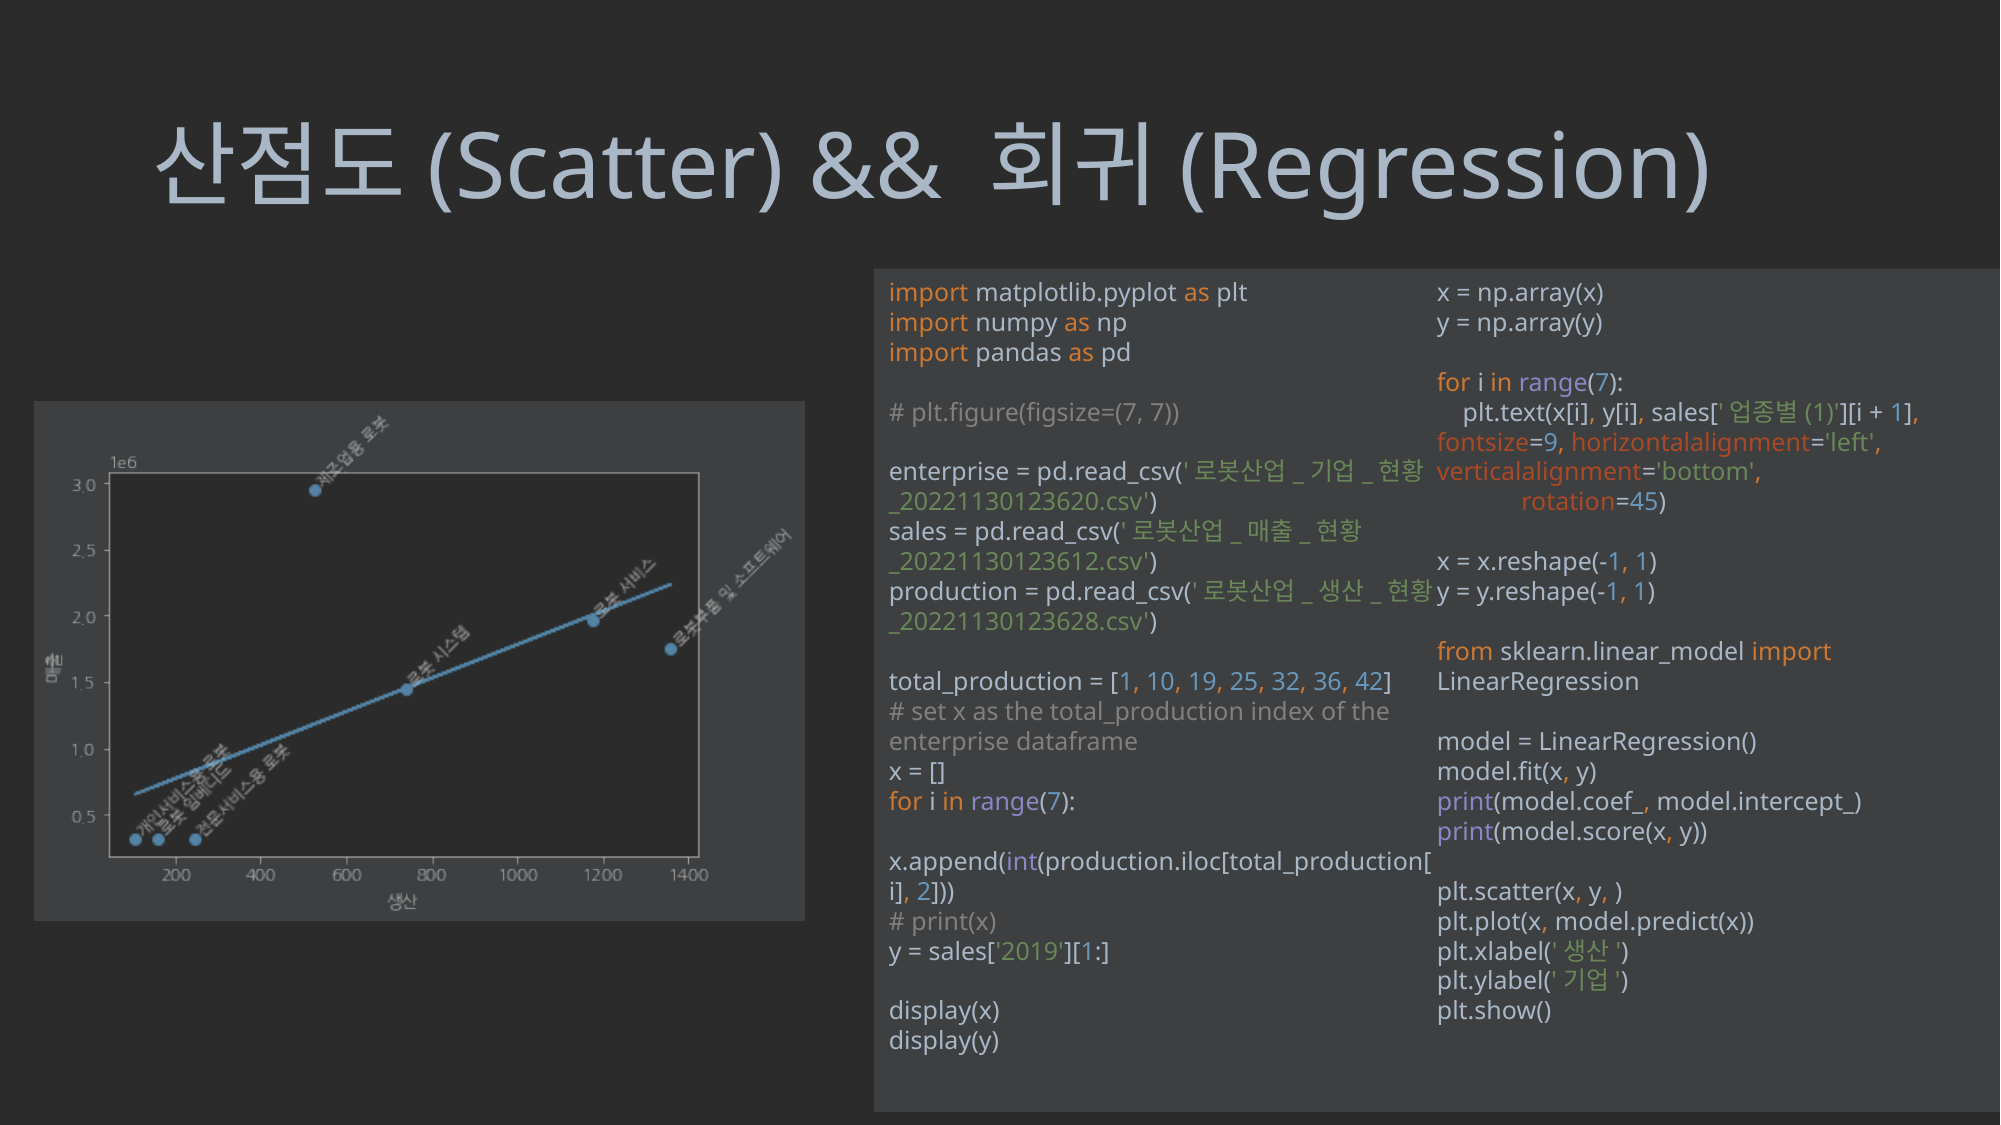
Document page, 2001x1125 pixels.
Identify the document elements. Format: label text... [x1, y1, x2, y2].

title 산점도(Scatter) && 회귀(Regression) [137, 59, 1863, 278]
list import matplotlib.pyplot as plt import numpy as np import pandas as pd # plt.figure(figsize=(7, 7)) enterprise = pd.read_csv('로봇산업_기업_현황_20221130123620.csv') sales = pd.read_csv('로봇산업_매출_현황_20221130123612.csv') production = pd.read_csv('로봇산업_생산_현황_20221130123628.csv') total_production = [1, 10, 19, 25, 32, 36, 42] # set x as the total_production index of the enterprise dataframe x = [] for i in range(7): x.append(int(production.iloc[total_production[i], 2])) # print(x) y = sales['2019'][1:] display(x) display(y) x = np.array(x) y = np.array(y) for i in range(7): plt.text(x[i], y[i], sales['업종별(1)'][i + 1], fontsize=9, horizontalalignment='left', verticalalignment='bottom', rotation=45) x = x.reshape(-1, 1) y = y.reshape(-1, 1) from sklearn.linear_model import LinearRegression model = LinearRegression() model.fit(x, y) print(model.coef_, model.intercept_) print(model.score(x, y)) plt.scatter(x, y, ) plt.plot(x, model.predict(x)) plt.xlabel('생산') plt.ylabel('기업') plt.show() [873, 268, 2000, 1113]
picture [33, 400, 806, 922]
